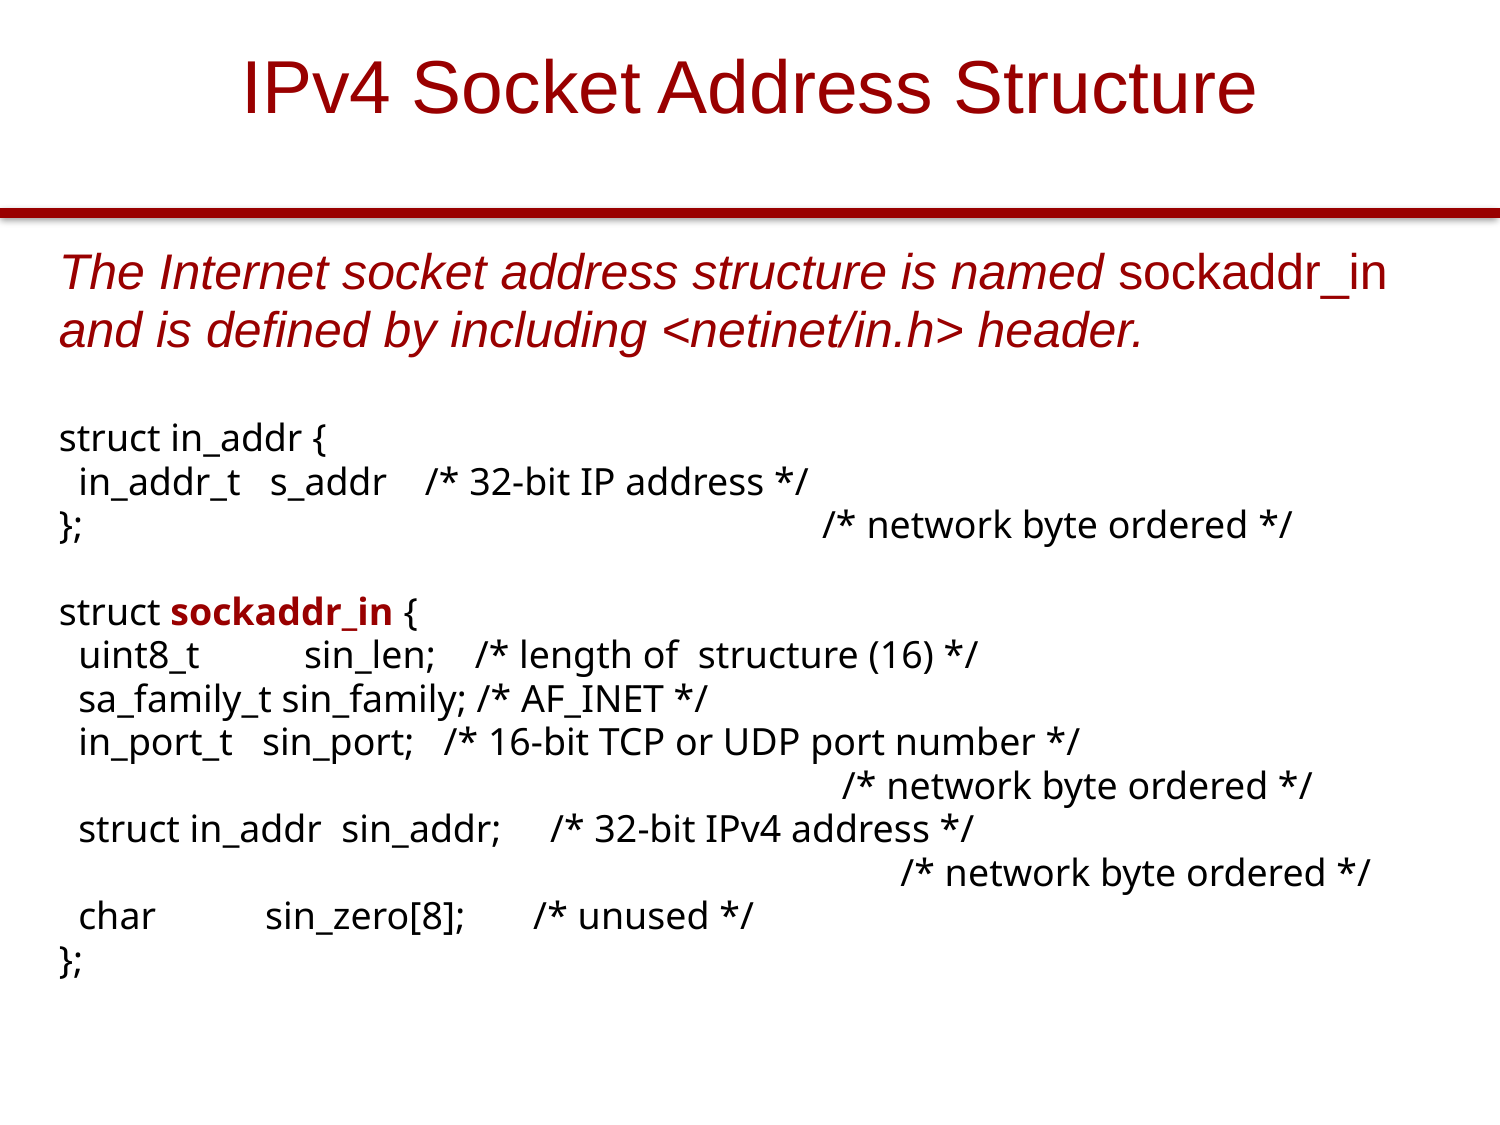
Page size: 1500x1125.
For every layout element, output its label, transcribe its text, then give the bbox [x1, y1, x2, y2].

title IPv4 Socket Address Structure [112, 30, 1388, 138]
list The Internet socket address structure is named sockaddr_in and is defined by including <netinet/in.h> header. struct in_addr { in_addr_t s_addr /* 32-bit IP address */ }; /* network byte ordered */ struct sockaddr_in { uint8_t sin_len; /* length of structure (16) */ sa_family_t sin_family; /* AF_INET */ in_port_t sin_port; /* 16-bit TCP or UDP port number */ /* network byte ordered */ struct in_addr sin_addr; /* 32-bit IPv4 address */ /* network byte ordered */ char sin_zero[8]; /* unused */ }; [43, 243, 1459, 1059]
